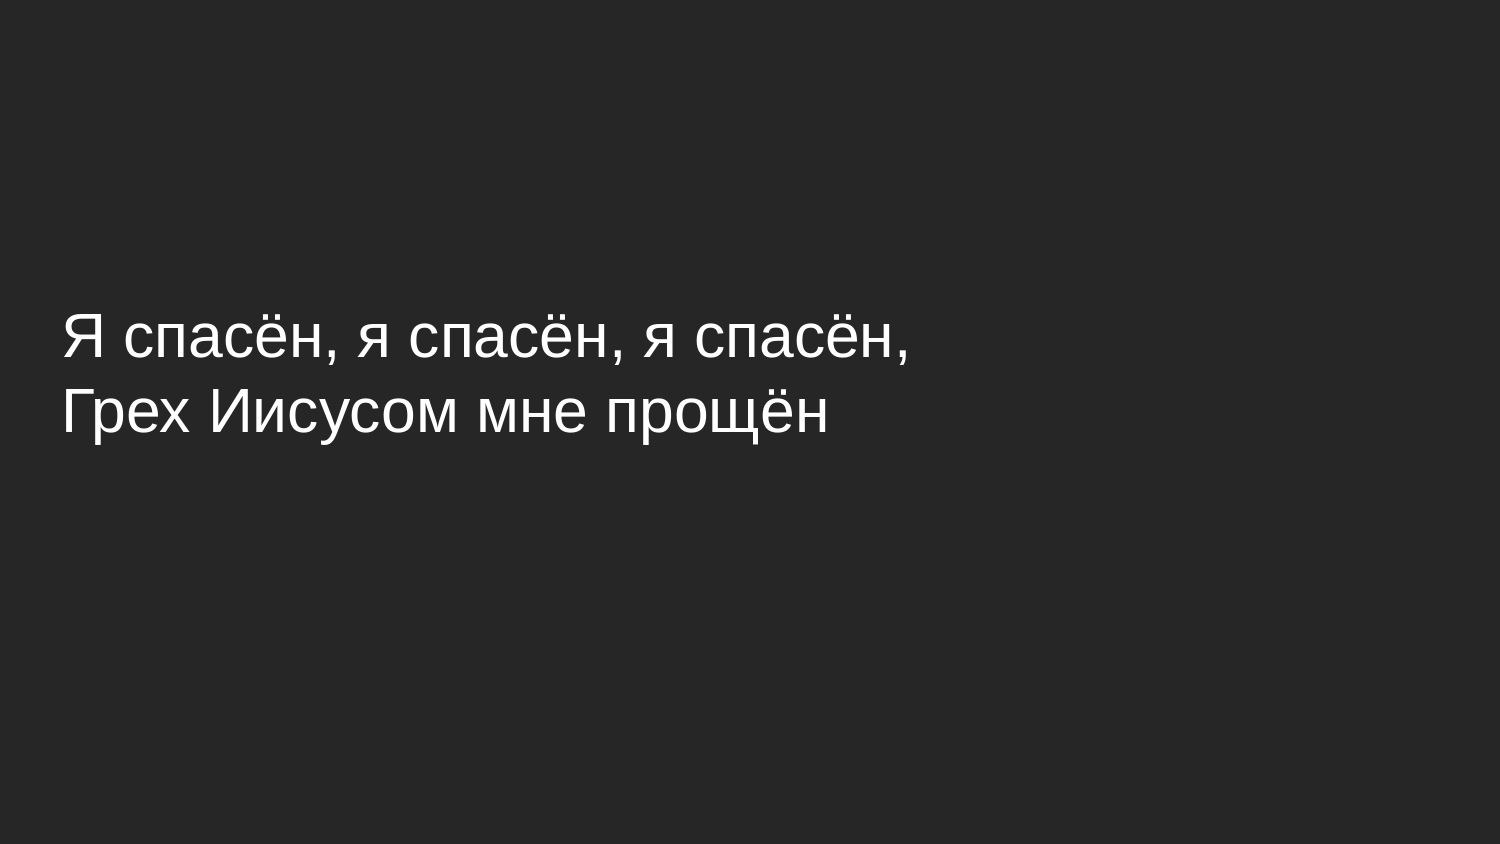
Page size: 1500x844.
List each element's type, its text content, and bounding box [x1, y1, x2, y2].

list Я спасён, я спасён, я спасён, Грех Иисусом мне прощён [50, 283, 1450, 734]
